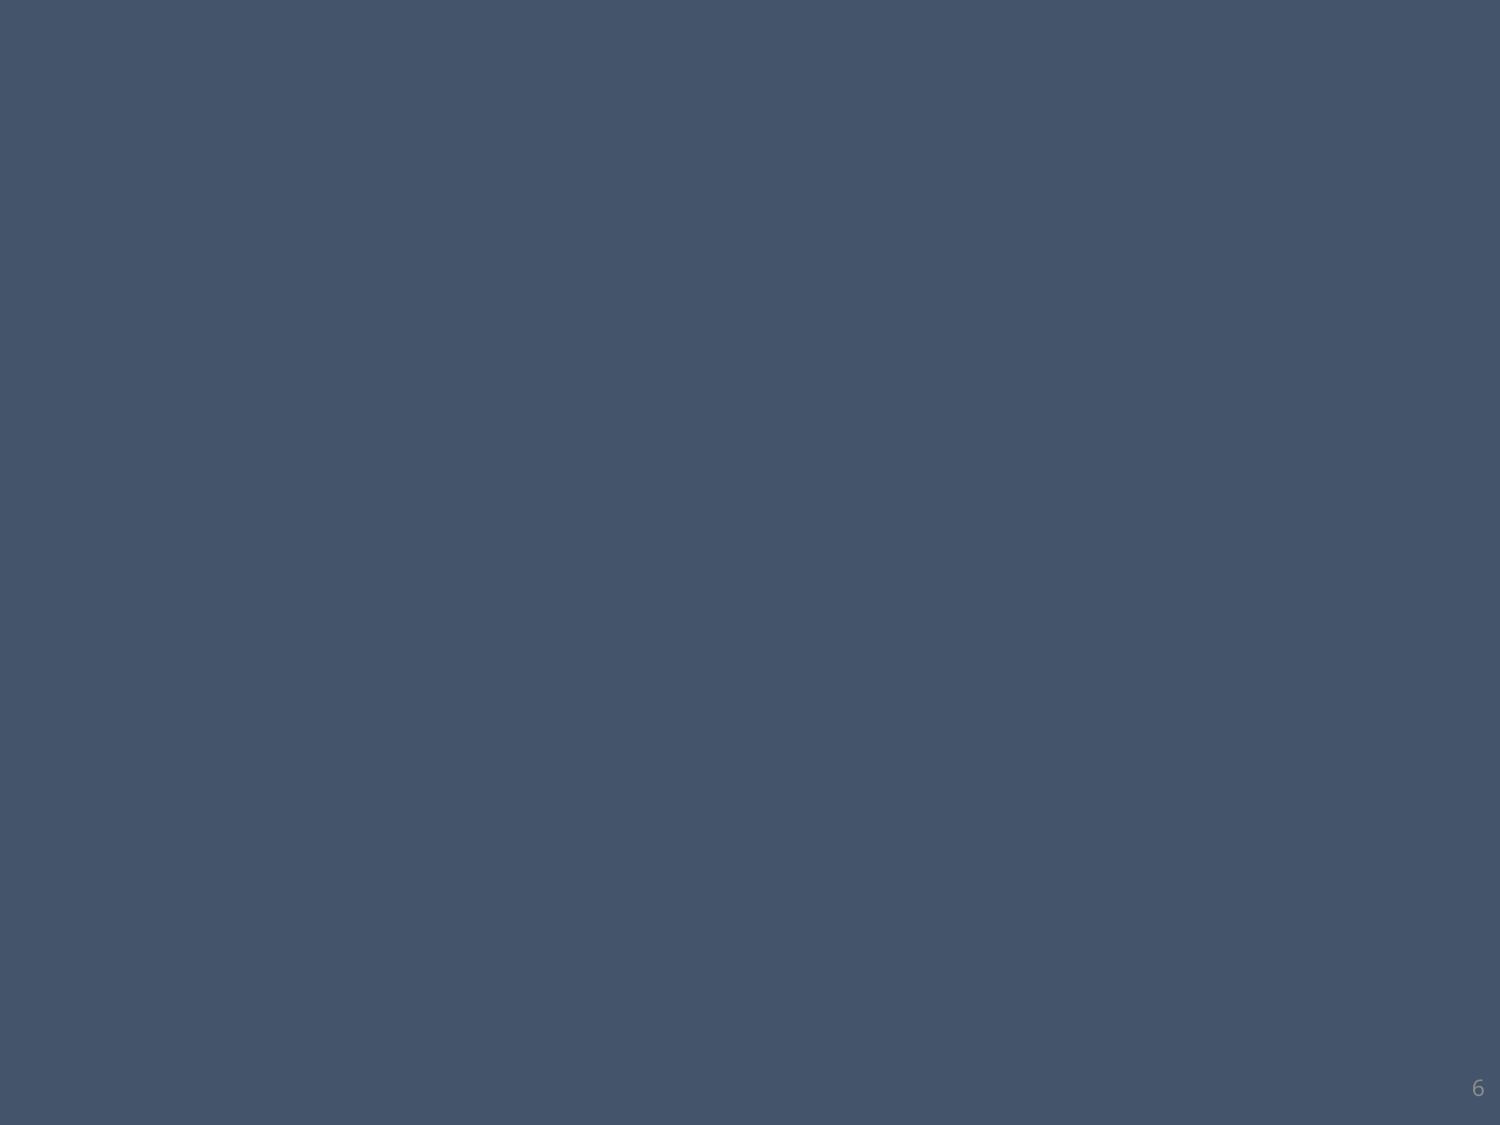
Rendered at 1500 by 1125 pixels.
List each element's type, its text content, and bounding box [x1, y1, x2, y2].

slide_number 6 [1162, 1056, 1500, 1117]
